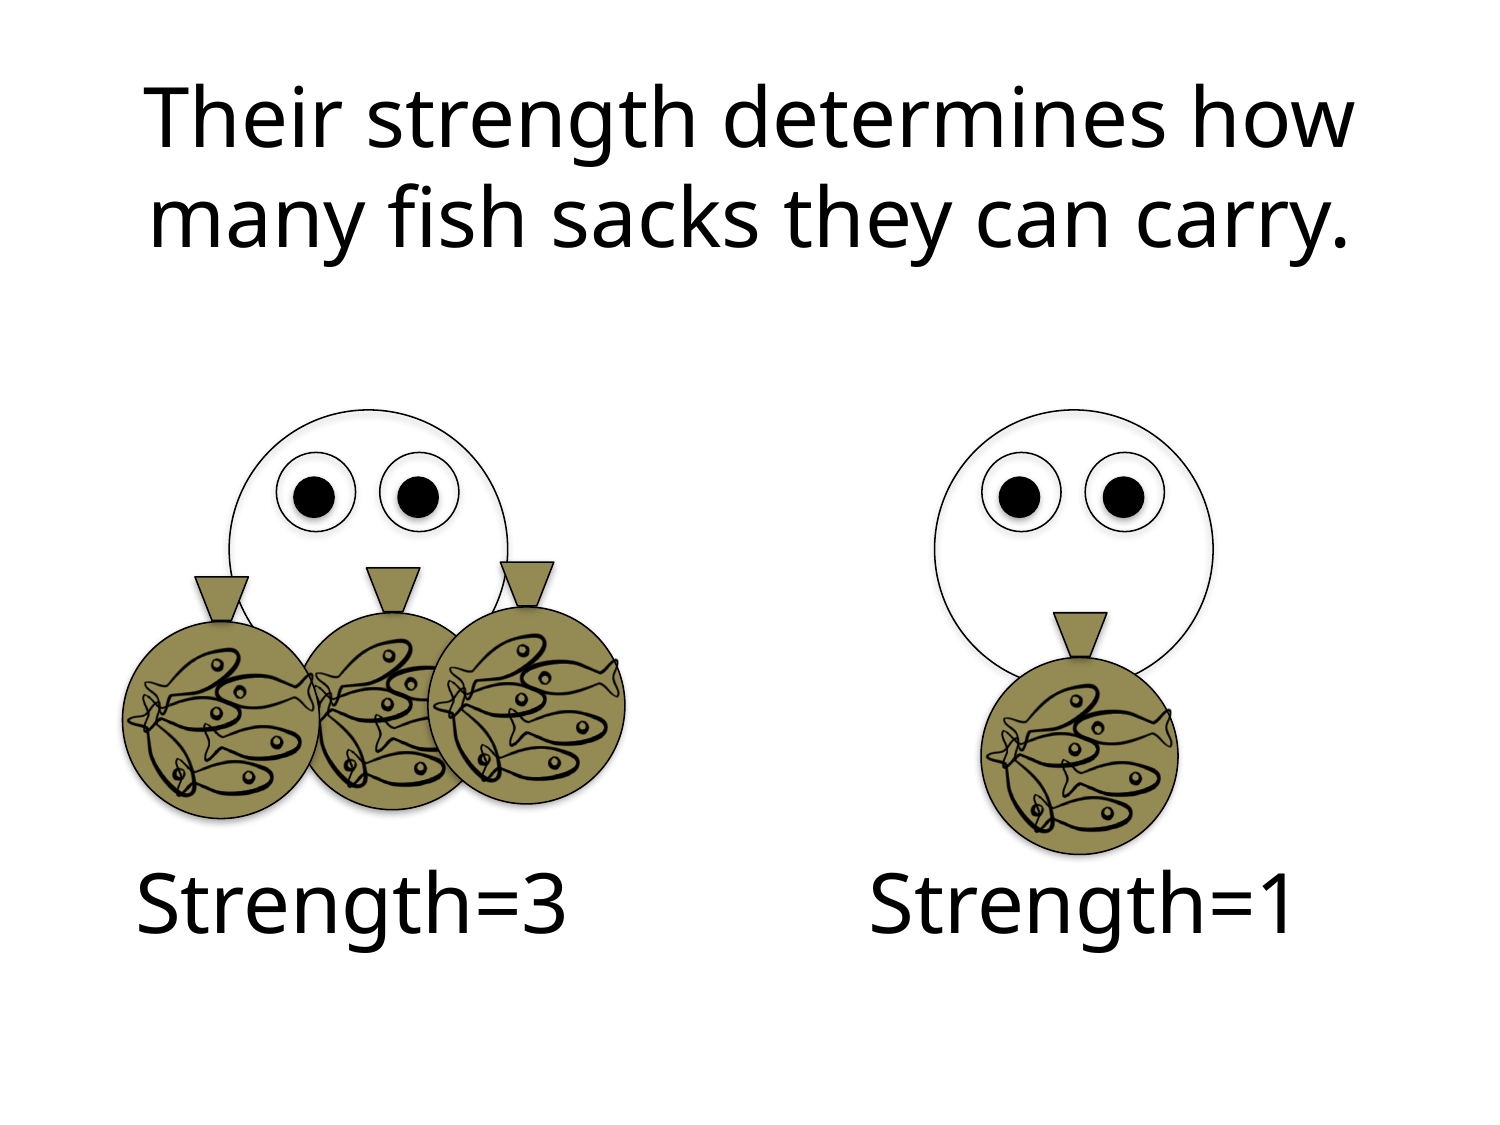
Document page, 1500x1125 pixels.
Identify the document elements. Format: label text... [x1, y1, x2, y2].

text_box Strength=1 [851, 842, 1321, 958]
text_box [427, 561, 626, 805]
text_box Their strength determines how many fish sacks they can carry. [90, 56, 1410, 272]
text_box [934, 409, 1214, 689]
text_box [122, 576, 320, 819]
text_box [293, 567, 424, 810]
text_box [228, 409, 508, 575]
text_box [980, 612, 1179, 855]
text_box Strength=3 [117, 842, 588, 958]
